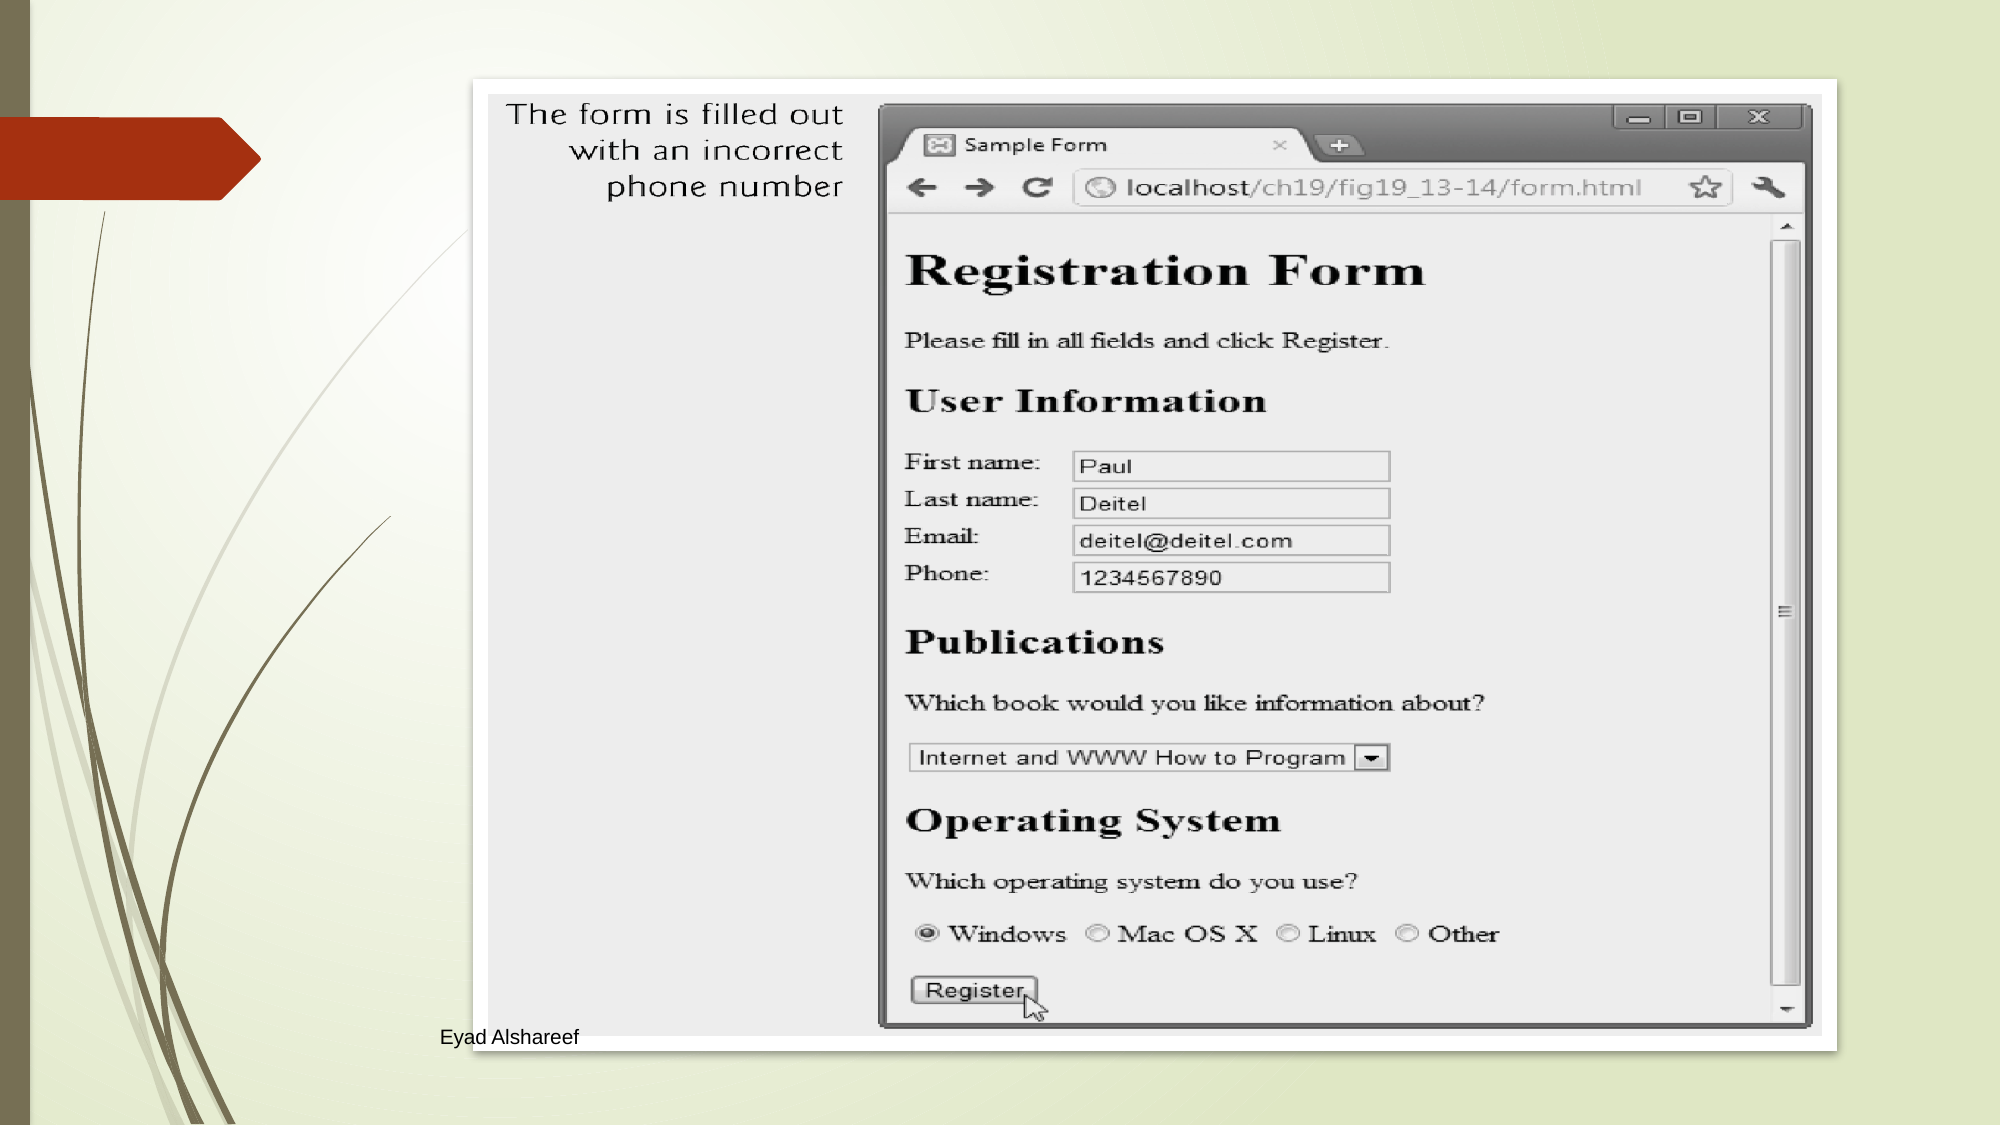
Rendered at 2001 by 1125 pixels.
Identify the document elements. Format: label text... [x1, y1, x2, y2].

footer Eyad Alshareef [424, 1006, 1675, 1067]
picture [487, 93, 1823, 1037]
